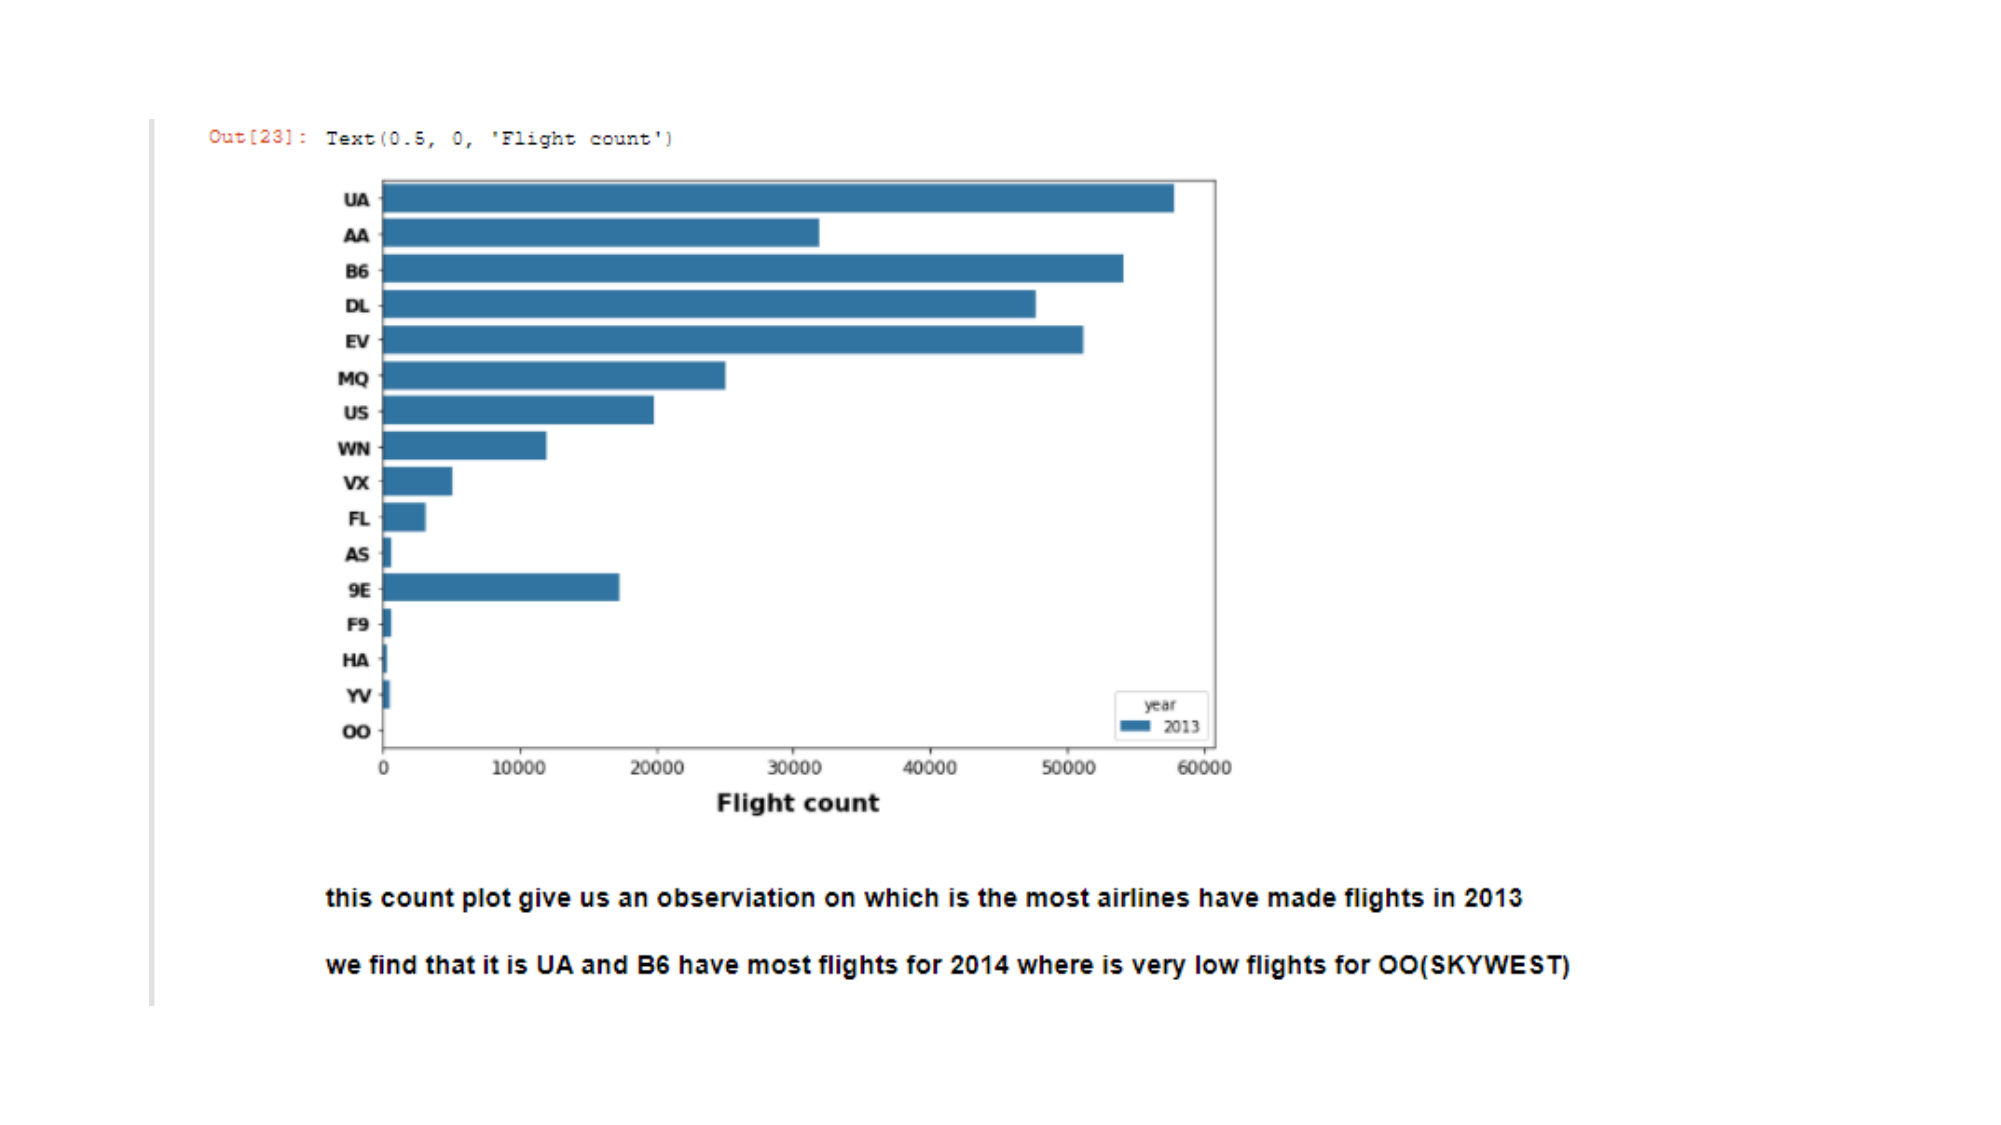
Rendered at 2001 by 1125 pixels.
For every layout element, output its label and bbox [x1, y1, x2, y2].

picture [149, 119, 1851, 1006]
